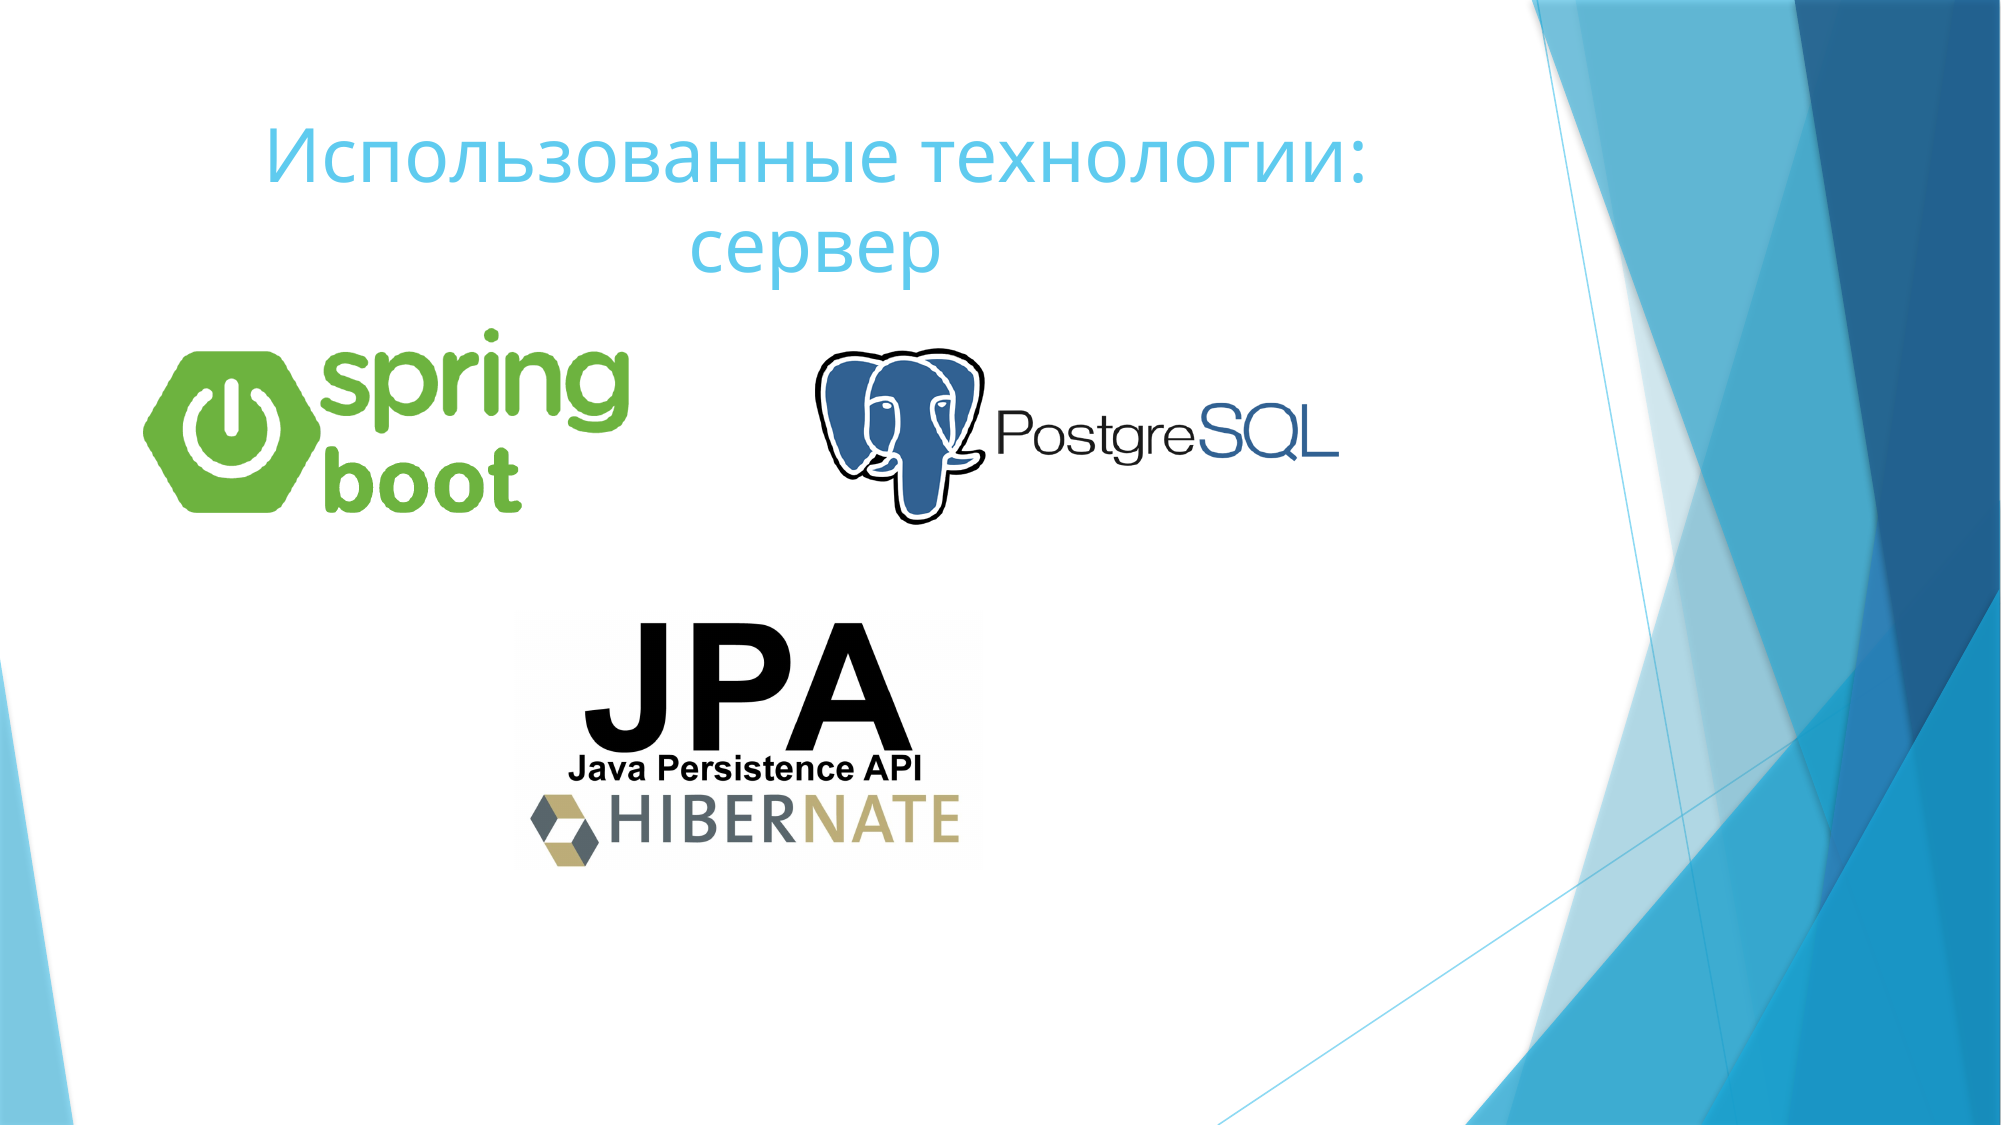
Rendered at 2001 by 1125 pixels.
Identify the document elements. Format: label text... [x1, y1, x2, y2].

picture [137, 300, 637, 563]
picture [513, 610, 984, 870]
picture [815, 316, 1340, 558]
title Использованные технологии: сервер [111, 99, 1522, 317]
